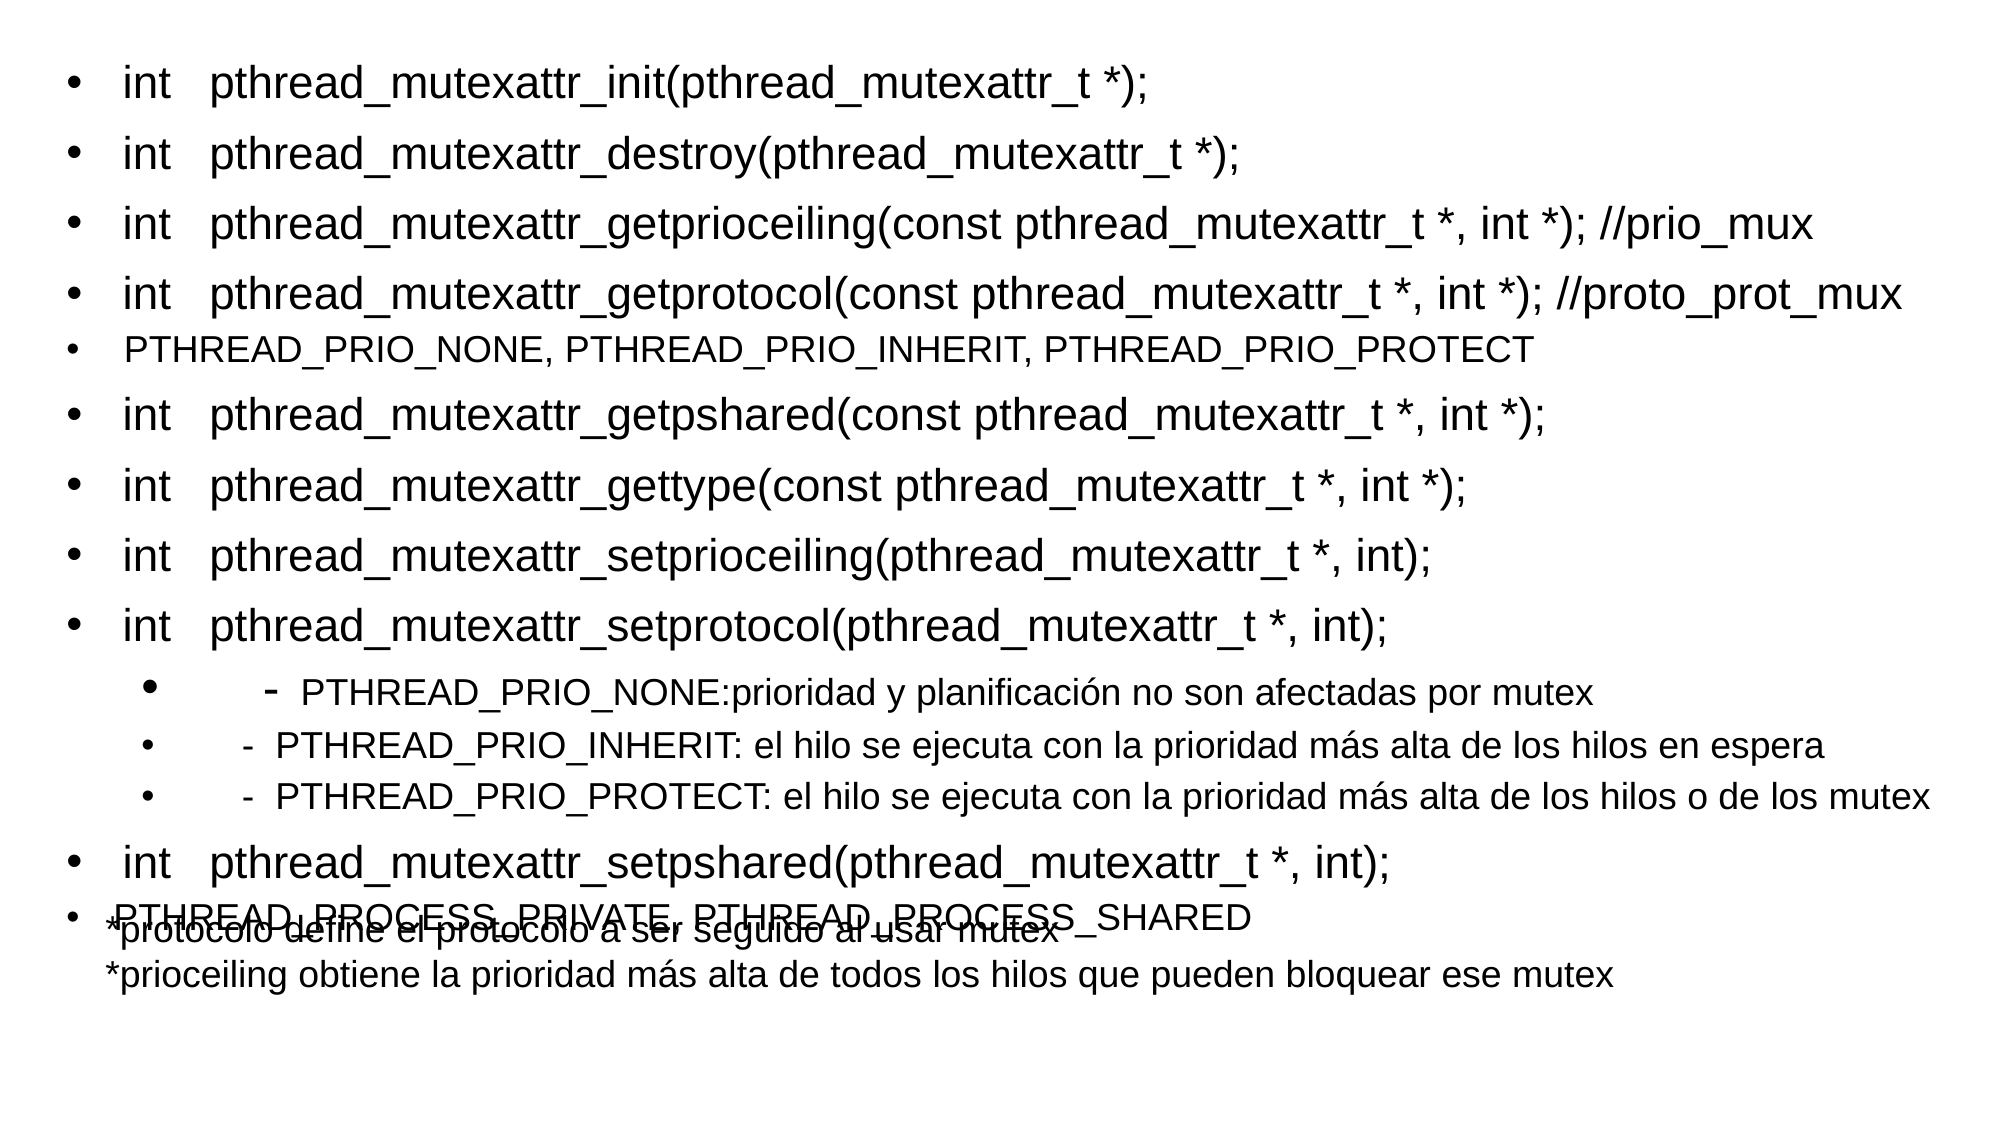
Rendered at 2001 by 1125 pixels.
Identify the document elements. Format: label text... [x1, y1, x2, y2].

list int pthread_mutexattr_init(pthread_mutexattr_t *); int pthread_mutexattr_destroy(pthread_mutexattr_t *); int pthread_mutexattr_getprioceiling(const pthread_mutexattr_t *, int *); //prio_mux int pthread_mutexattr_getprotocol(const pthread_mutexattr_t *, int *); //proto_prot_mux PTHREAD_PRIO_NONE, PTHREAD_PRIO_INHERIT, PTHREAD_PRIO_PROTECT int pthread_mutexattr_getpshared(const pthread_mutexattr_t *, int *); int pthread_mutexattr_gettype(const pthread_mutexattr_t *, int *); int pthread_mutexattr_setprioceiling(pthread_mutexattr_t *, int); int pthread_mutexattr_setprotocol(pthread_mutexattr_t *, int); - PTHREAD_PRIO_NONE:prioridad y planificación no son afectadas por mutex - PTHREAD_PRIO_INHERIT: el hilo se ejecuta con la prioridad más alta de los hilos en espera - PTHREAD_PRIO_PROTECT: el hilo se ejecuta con la prioridad más alta de los hilos o de los mutex int pthread_mutexattr_setpshared(pthread_mutexattr_t *, int); PTHREAD_PROCESS_PRIVATE, PTHREAD_PROCESS_SHARED [66, 59, 1935, 867]
text_box *protocolo define el protocolo a ser seguido al usar mutex *prioceiling obtiene la prioridad más alta de todos los hilos que pueden bloquear ese mutex [90, 898, 1798, 1003]
